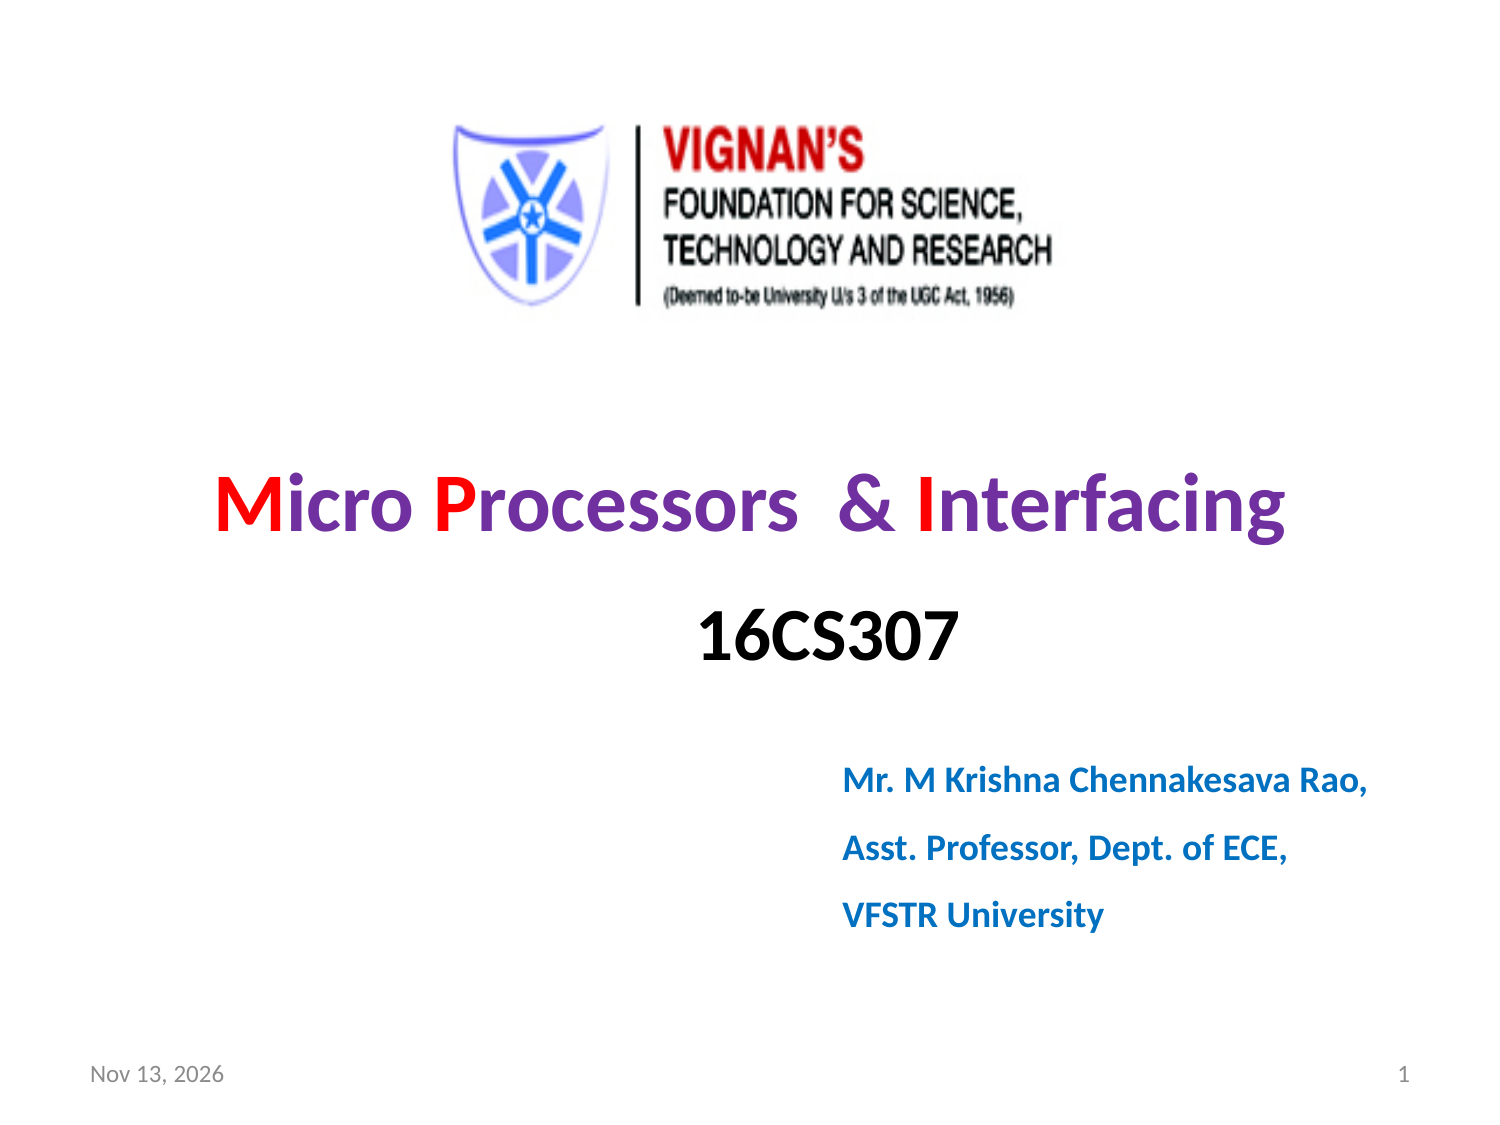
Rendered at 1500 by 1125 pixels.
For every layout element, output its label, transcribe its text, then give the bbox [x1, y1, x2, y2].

slide_number 1 [1074, 1042, 1425, 1103]
text_box Mr. M Krishna Chennakesava Rao, Asst. Professor, Dept. of ECE, VFSTR University [827, 725, 1384, 943]
text_box Micro Processors & Interfacing [198, 440, 1302, 556]
picture [412, 49, 1113, 376]
slide_number 13-Dec-18 [75, 1042, 425, 1103]
text_box 16CS307 [681, 578, 977, 683]
